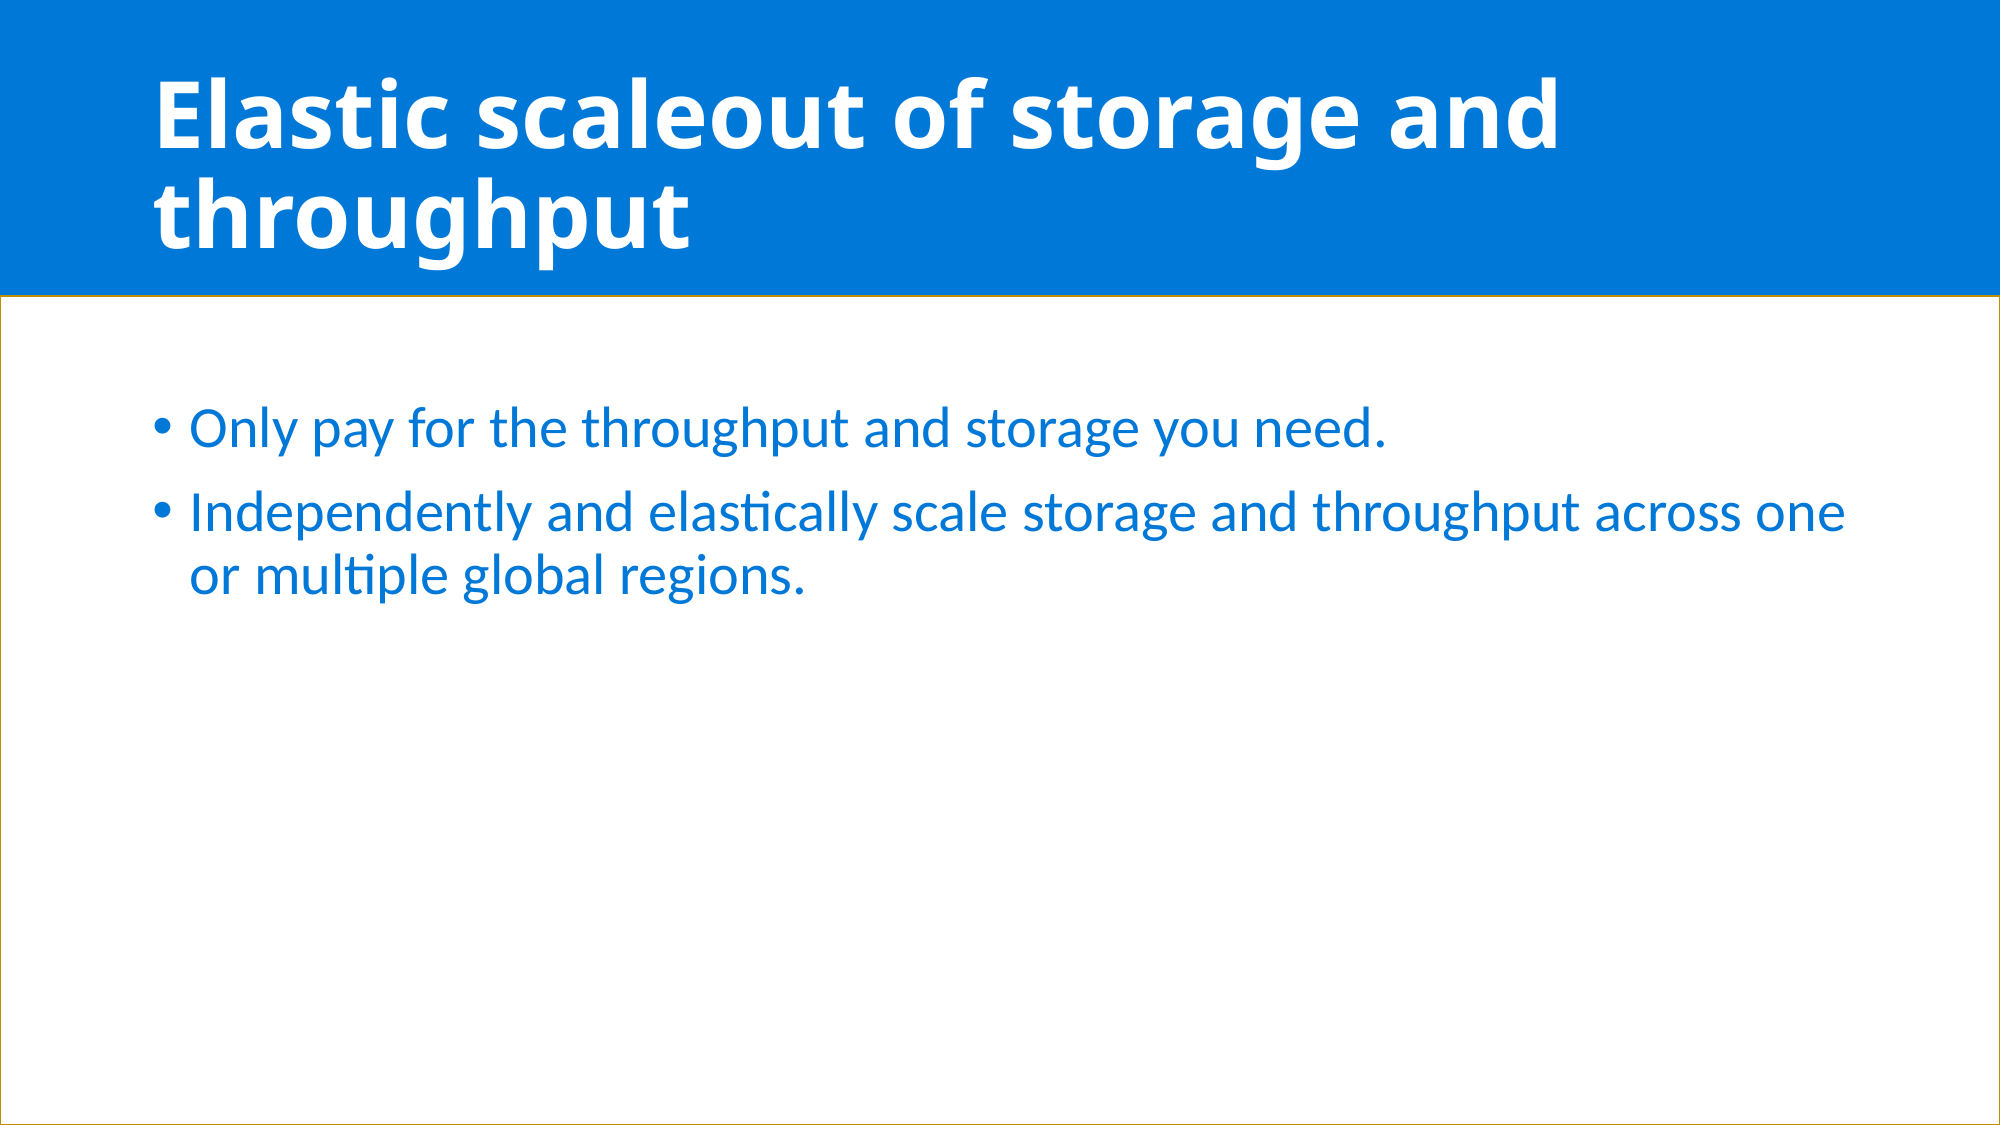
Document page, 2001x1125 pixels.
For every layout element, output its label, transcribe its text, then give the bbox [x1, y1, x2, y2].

text_box [0, 295, 2000, 1125]
title Elastic scaleout of storage and throughput [137, 59, 1863, 278]
list Only pay for the throughput and storage you need. Independently and elastically scale storage and throughput across one or multiple global regions. [137, 299, 1863, 1014]
